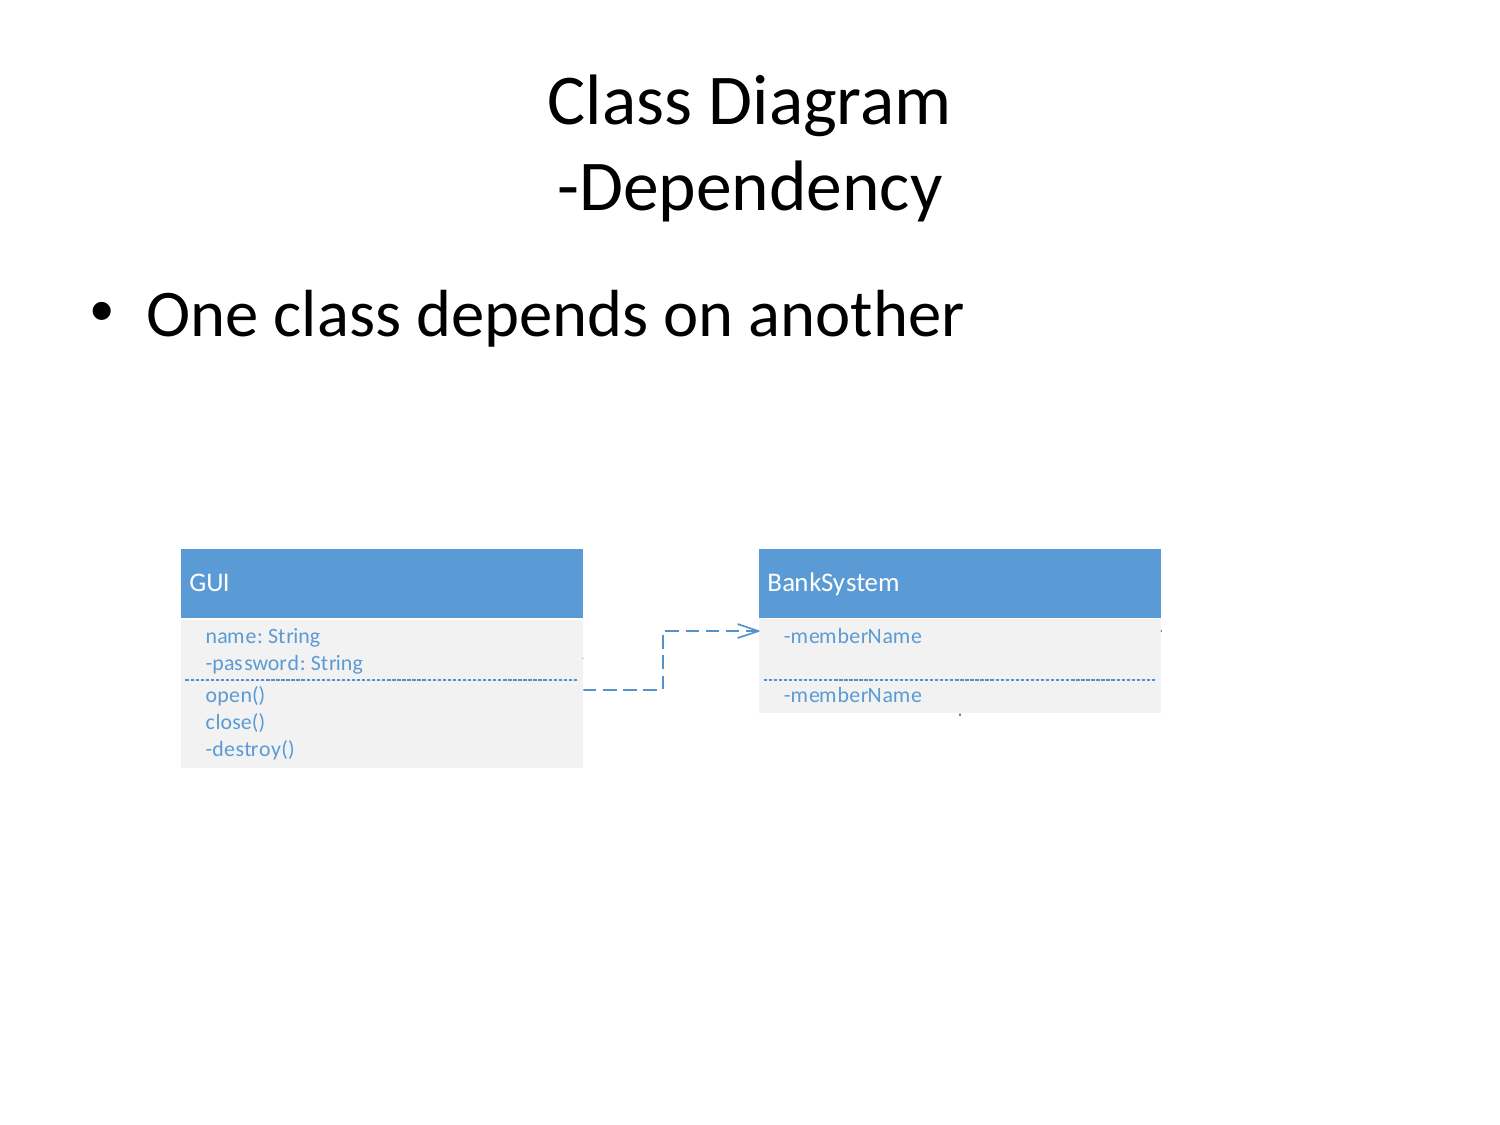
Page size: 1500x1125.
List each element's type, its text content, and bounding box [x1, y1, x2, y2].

list One class depends on another [75, 262, 1425, 1005]
picture [173, 544, 1163, 770]
title Class Diagram -Dependency [75, 45, 1425, 233]
